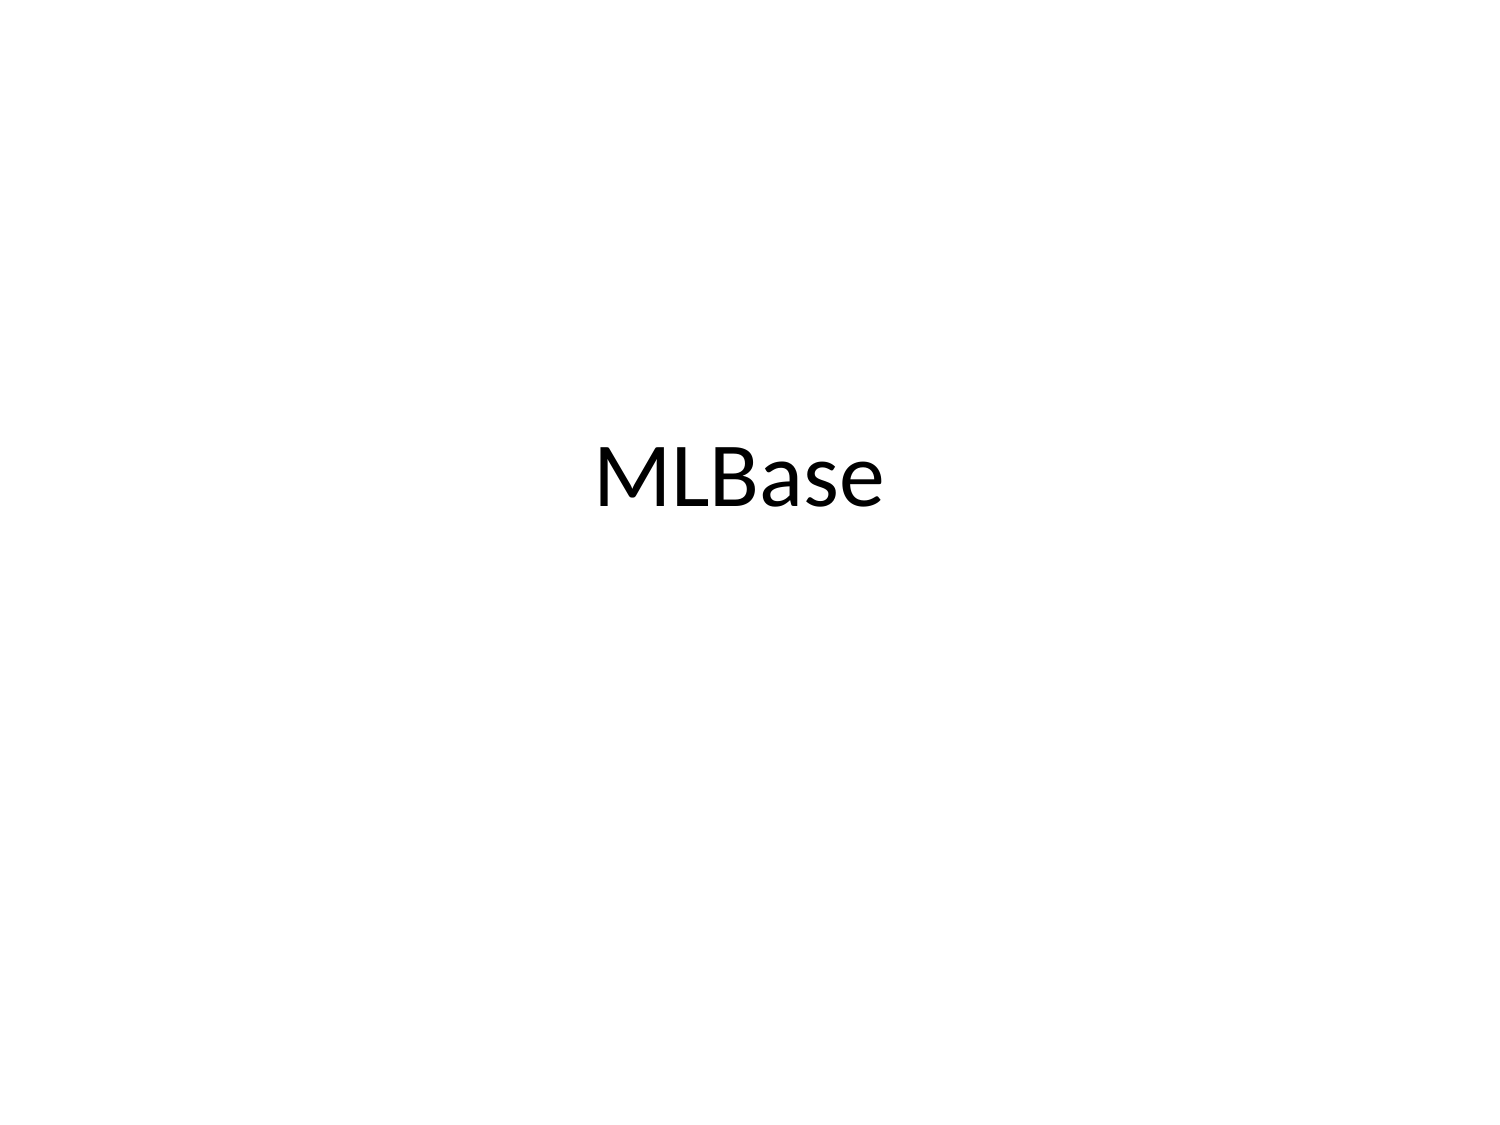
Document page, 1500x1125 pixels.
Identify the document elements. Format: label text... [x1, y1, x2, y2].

title MLBase [112, 349, 1388, 591]
